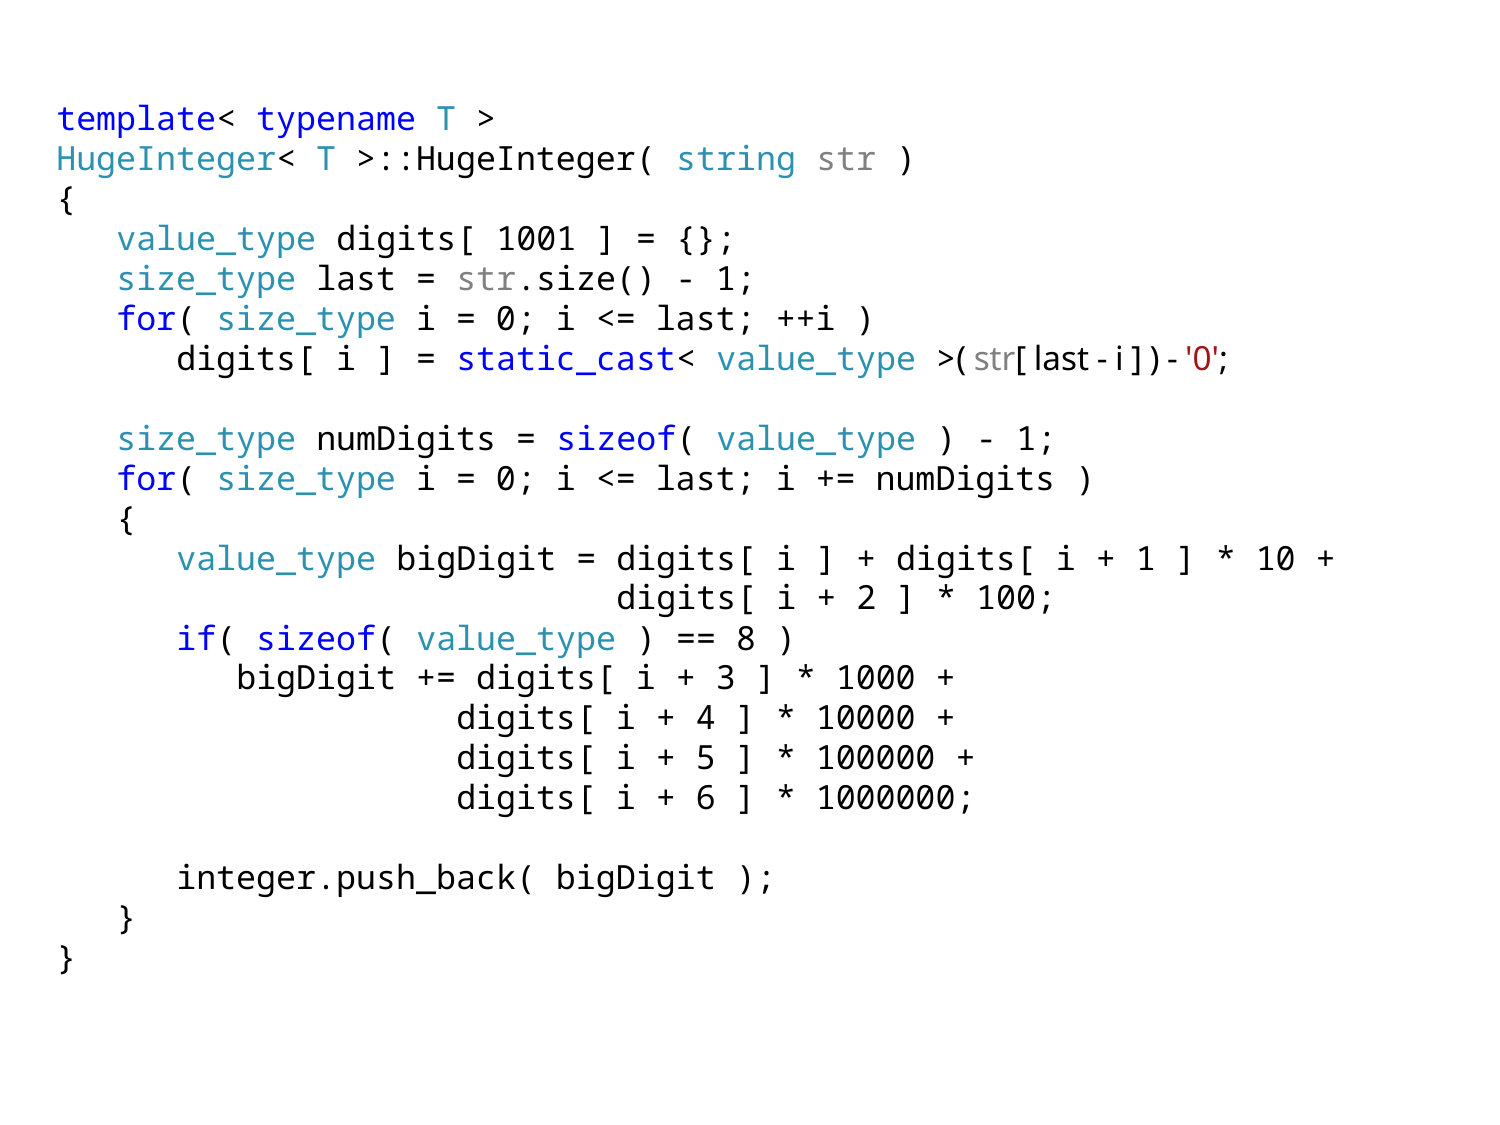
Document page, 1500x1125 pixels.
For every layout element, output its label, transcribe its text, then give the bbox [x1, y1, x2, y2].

list template< typename T > HugeInteger< T >::HugeInteger( string str ) { value_type digits[ 1001 ] = {}; size_type last = str.size() - 1; for( size_type i = 0; i <= last; ++i ) digits[ i ] = static_cast< value_type >( str[ last - i ] ) - '0'; size_type numDigits = sizeof( value_type ) - 1; for( size_type i = 0; i <= last; i += numDigits ) { value_type bigDigit = digits[ i ] + digits[ i + 1 ] * 10 + digits[ i + 2 ] * 100; if( sizeof( value_type ) == 8 ) bigDigit += digits[ i + 3 ] * 1000 + digits[ i + 4 ] * 10000 + digits[ i + 5 ] * 100000 + digits[ i + 6 ] * 1000000; integer.push_back( bigDigit ); } } [41, 89, 1459, 1036]
